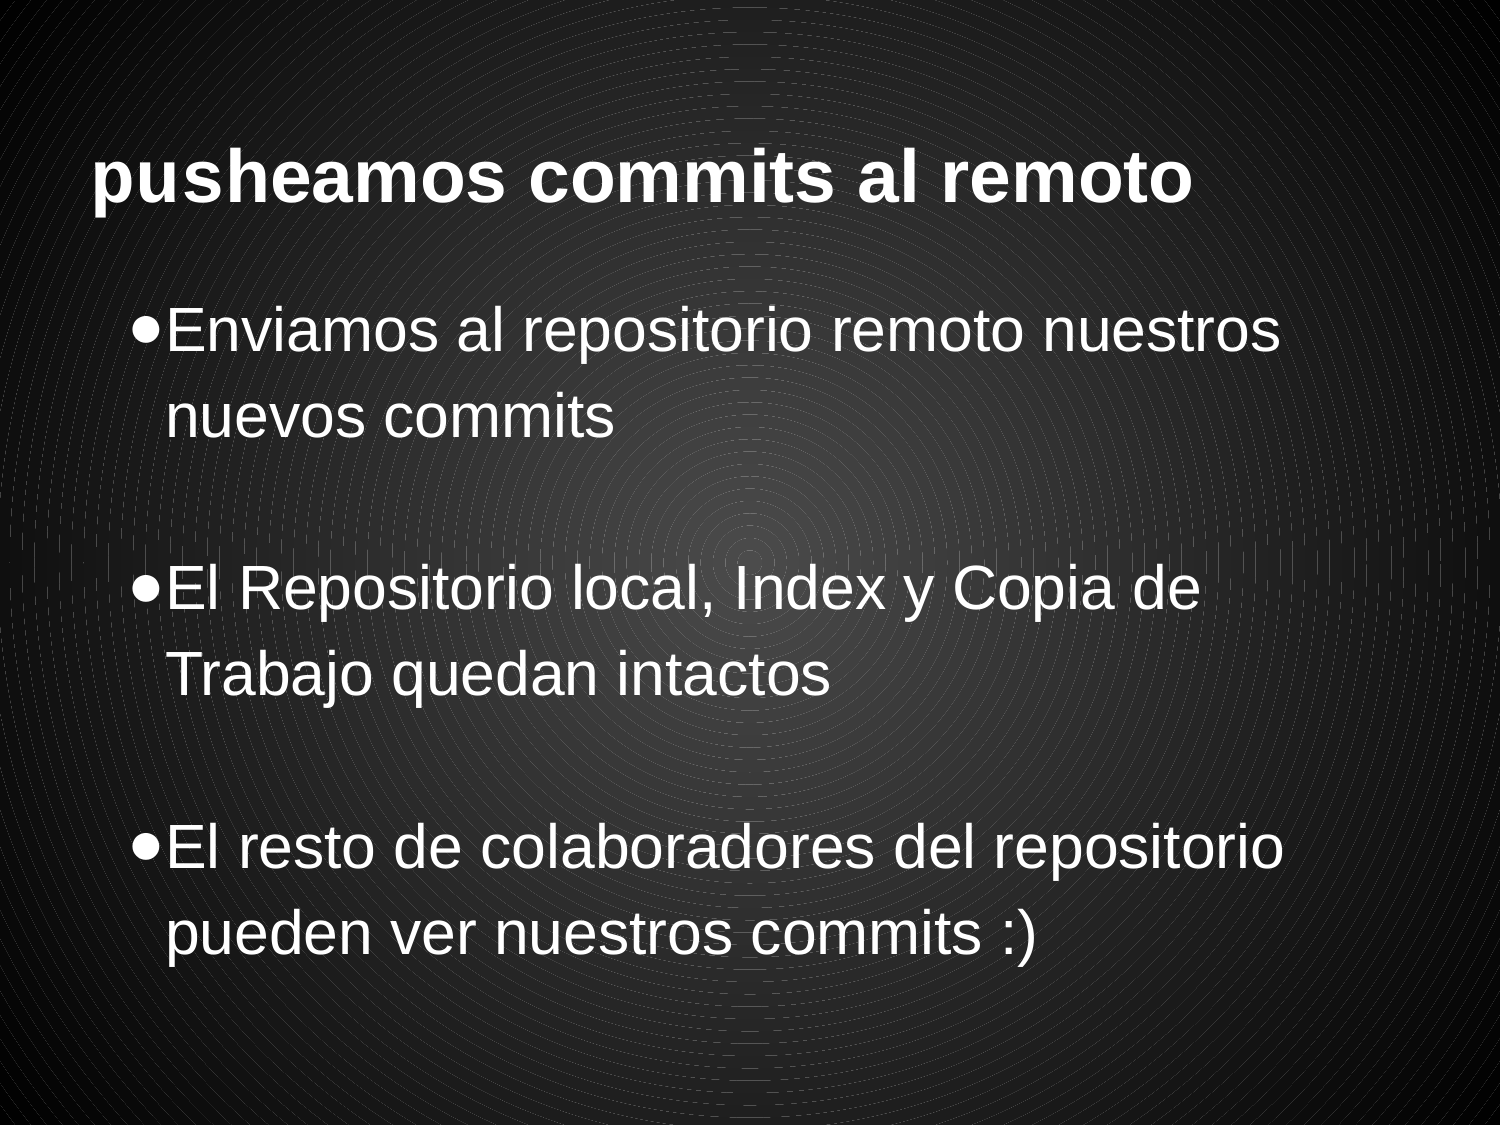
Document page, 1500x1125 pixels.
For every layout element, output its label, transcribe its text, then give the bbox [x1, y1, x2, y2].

list Enviamos al repositorio remoto nuestros nuevos commits El Repositorio local, Index y Copia de Trabajo quedan intactos El resto de colaboradores del repositorio pueden ver nuestros commits :) [75, 262, 1425, 1078]
title pusheamos commits al remoto [75, 45, 1425, 233]
